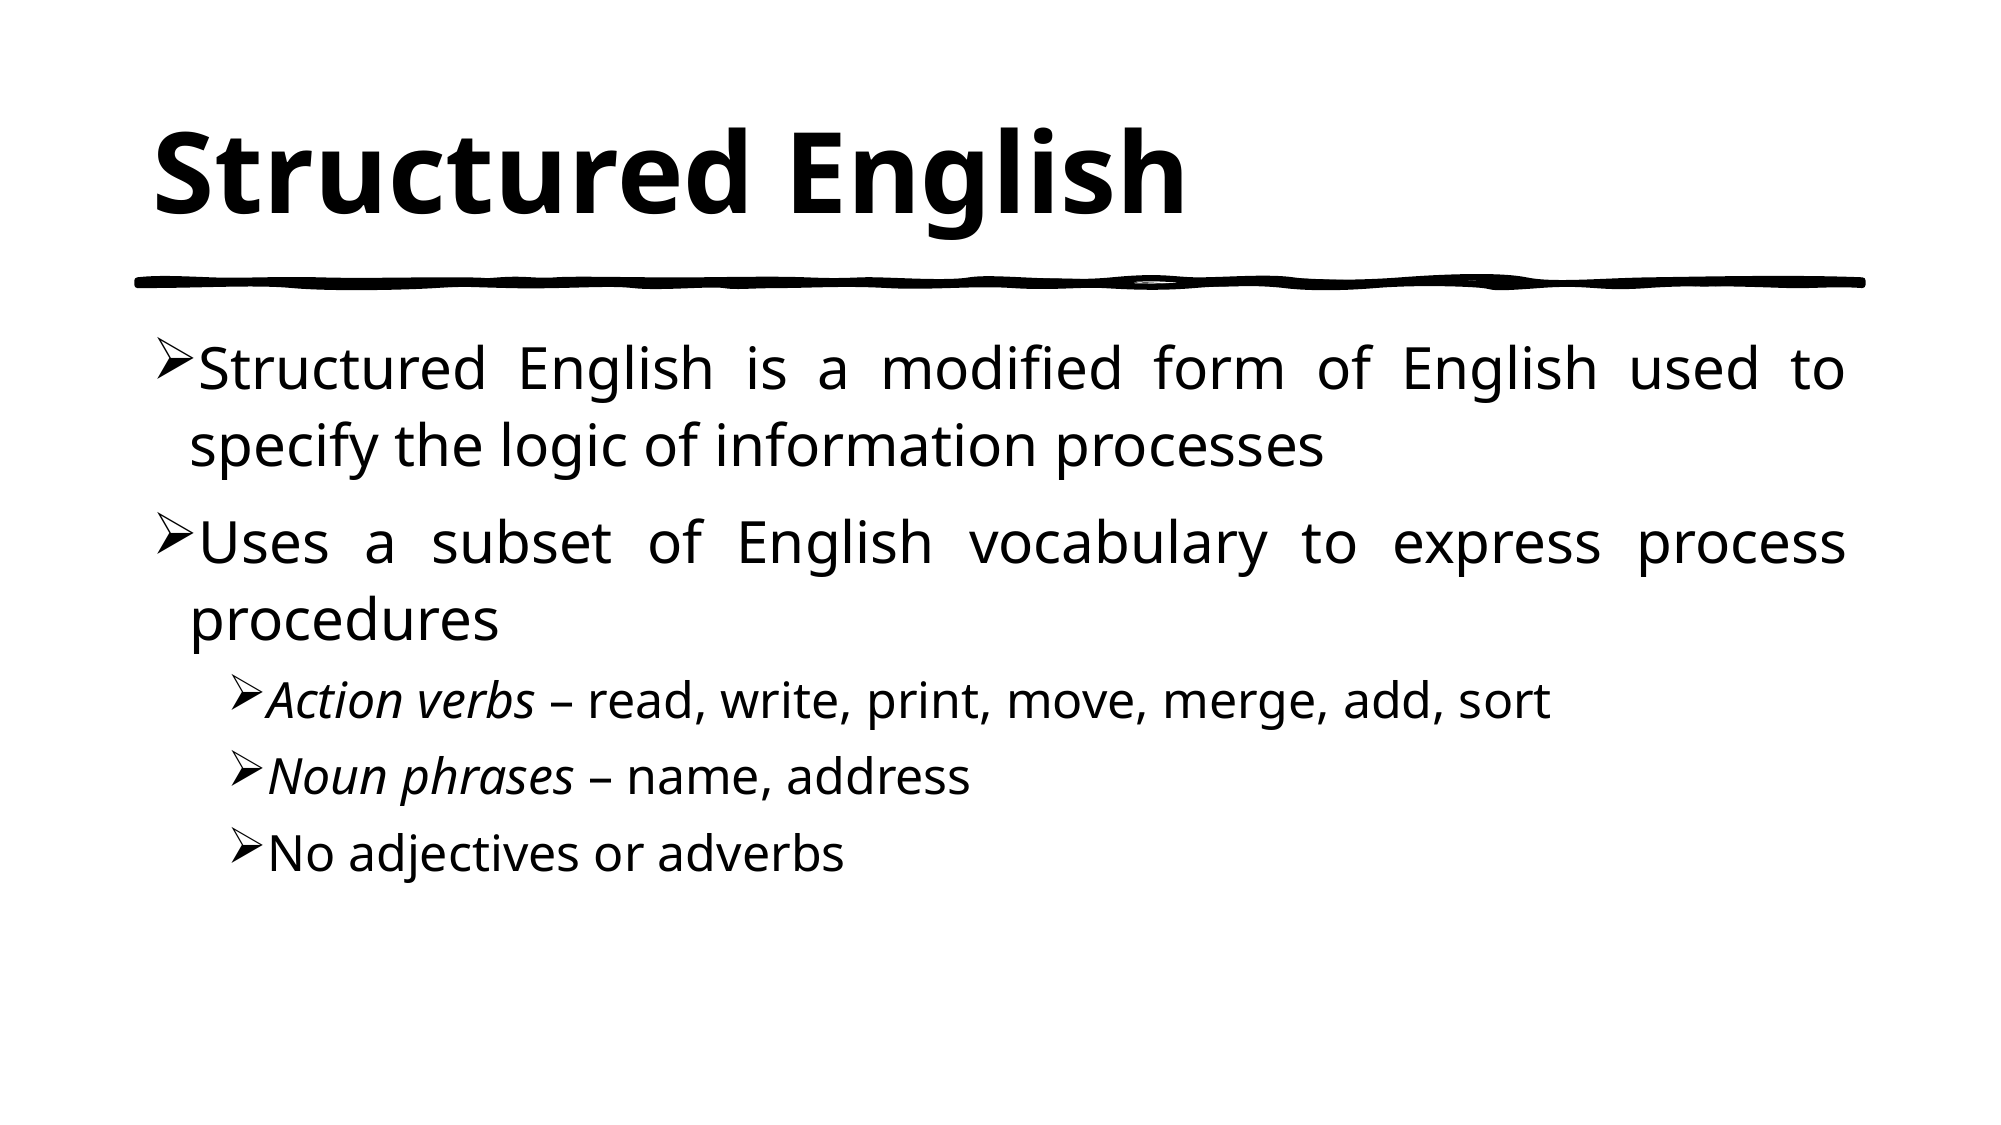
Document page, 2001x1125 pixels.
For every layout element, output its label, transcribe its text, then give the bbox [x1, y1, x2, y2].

list Structured English is a modified form of English used to specify the logic of information processes Uses a subset of English vocabulary to express process procedures Action verbs – read, write, print, move, merge, add, sort Noun phrases – name, address No adjectives or adverbs [137, 316, 1863, 1014]
title Structured English [137, 59, 1863, 278]
